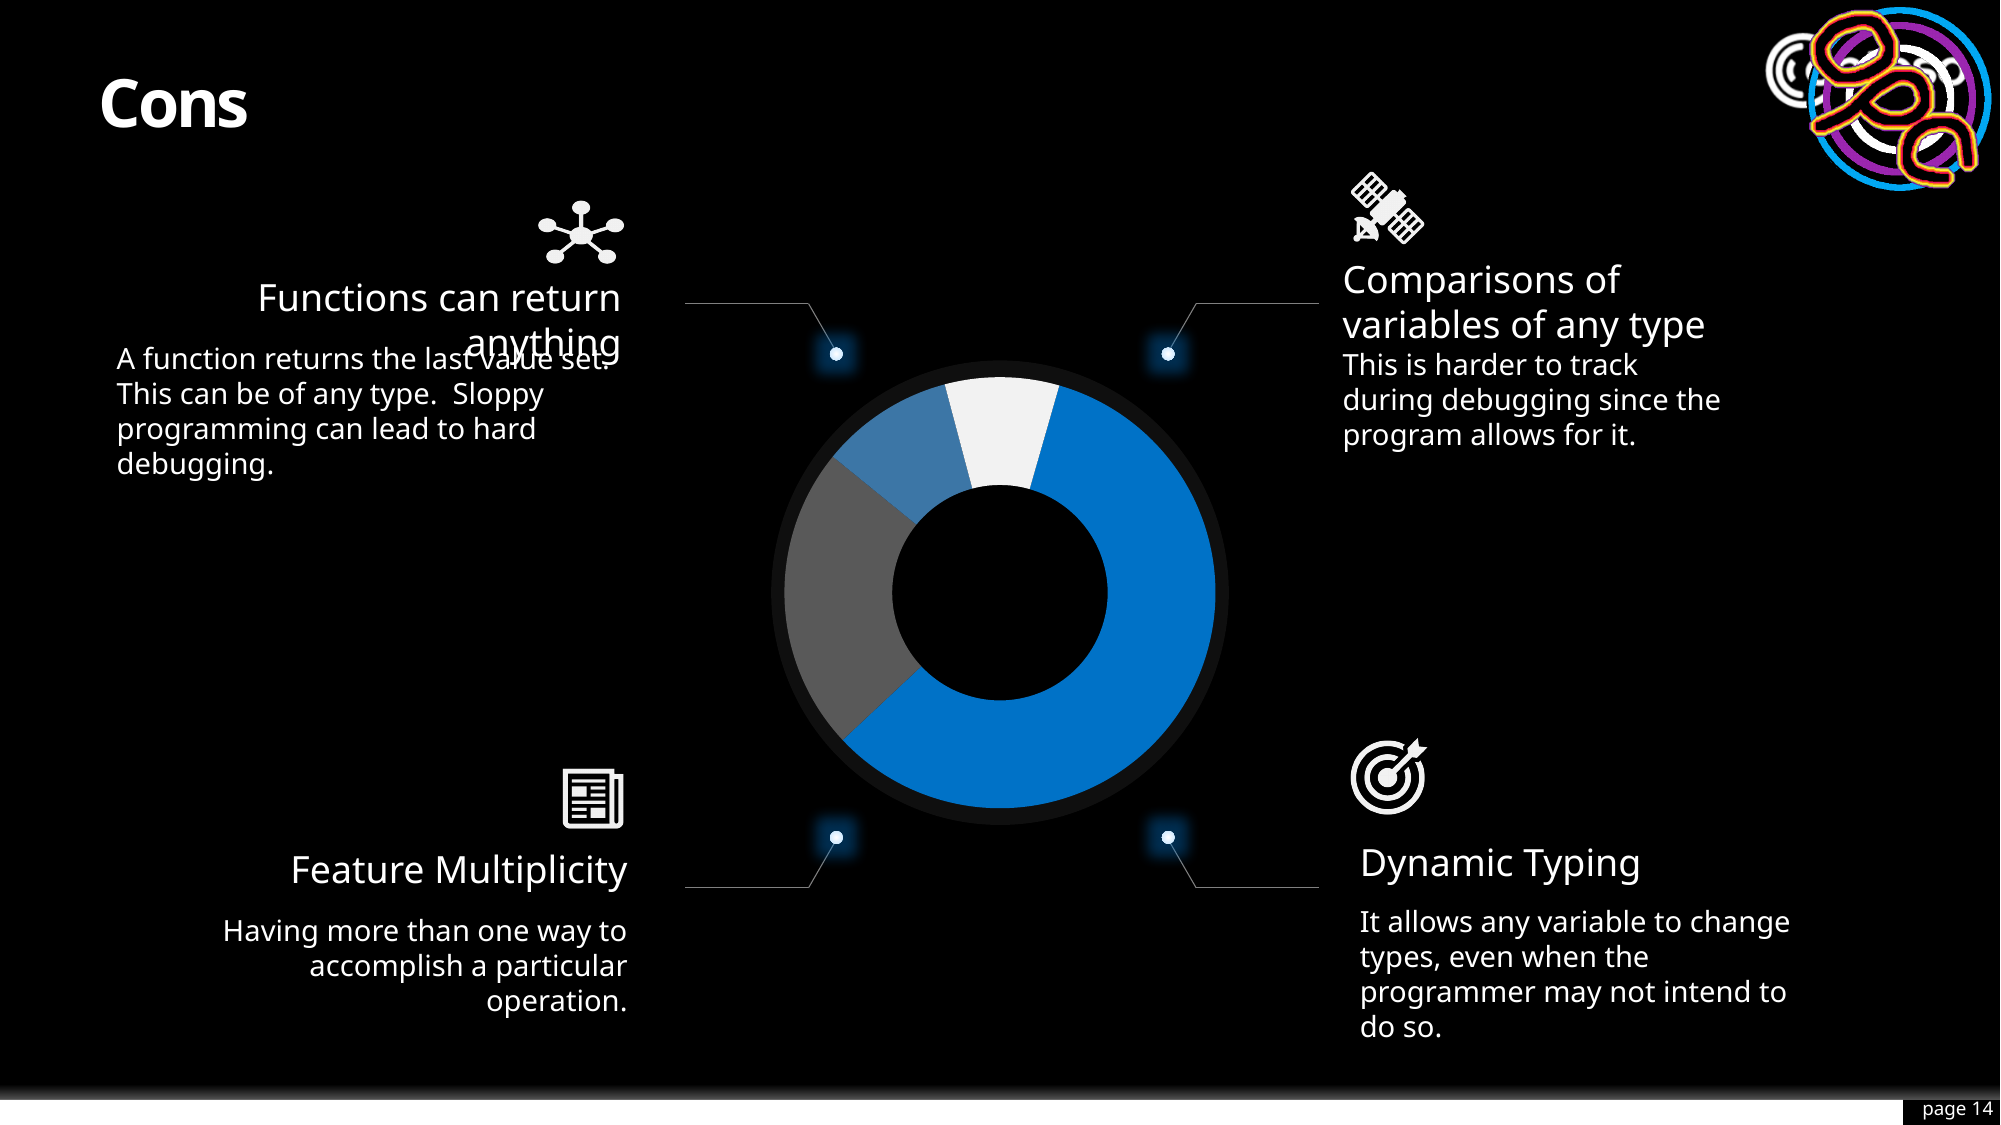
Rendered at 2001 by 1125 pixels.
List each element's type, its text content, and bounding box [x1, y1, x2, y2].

chart [772, 368, 1228, 818]
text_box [201, 756, 636, 1031]
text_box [1161, 299, 1320, 361]
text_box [1342, 168, 1735, 465]
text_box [685, 831, 843, 892]
picture [1758, 0, 2000, 208]
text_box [116, 190, 636, 459]
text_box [1342, 729, 1799, 1052]
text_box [685, 299, 843, 361]
title Cons [98, 70, 1735, 142]
slide_number page 14 [1903, 1096, 1994, 1123]
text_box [1161, 831, 1320, 892]
